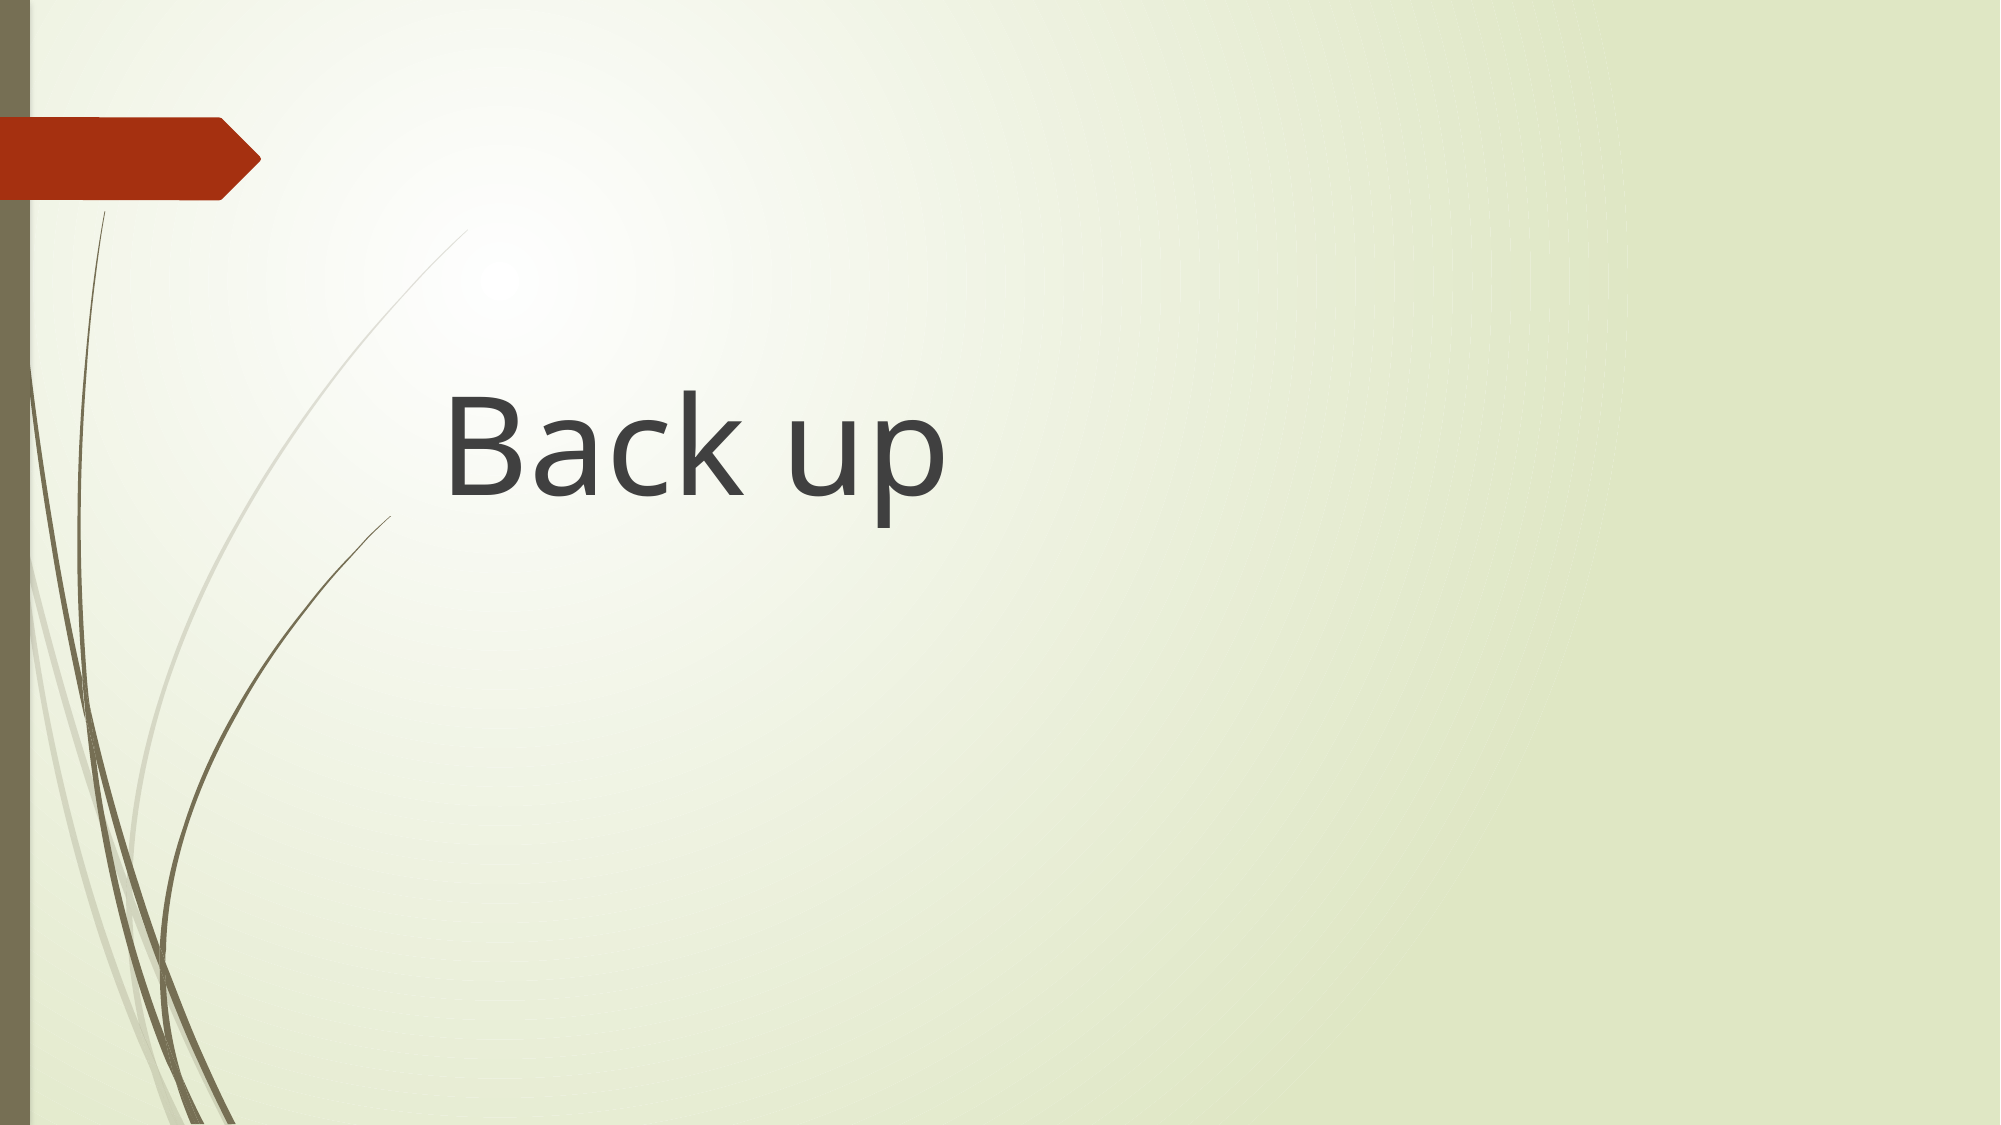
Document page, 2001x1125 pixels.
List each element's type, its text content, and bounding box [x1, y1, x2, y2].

list Back up [424, 350, 1888, 970]
